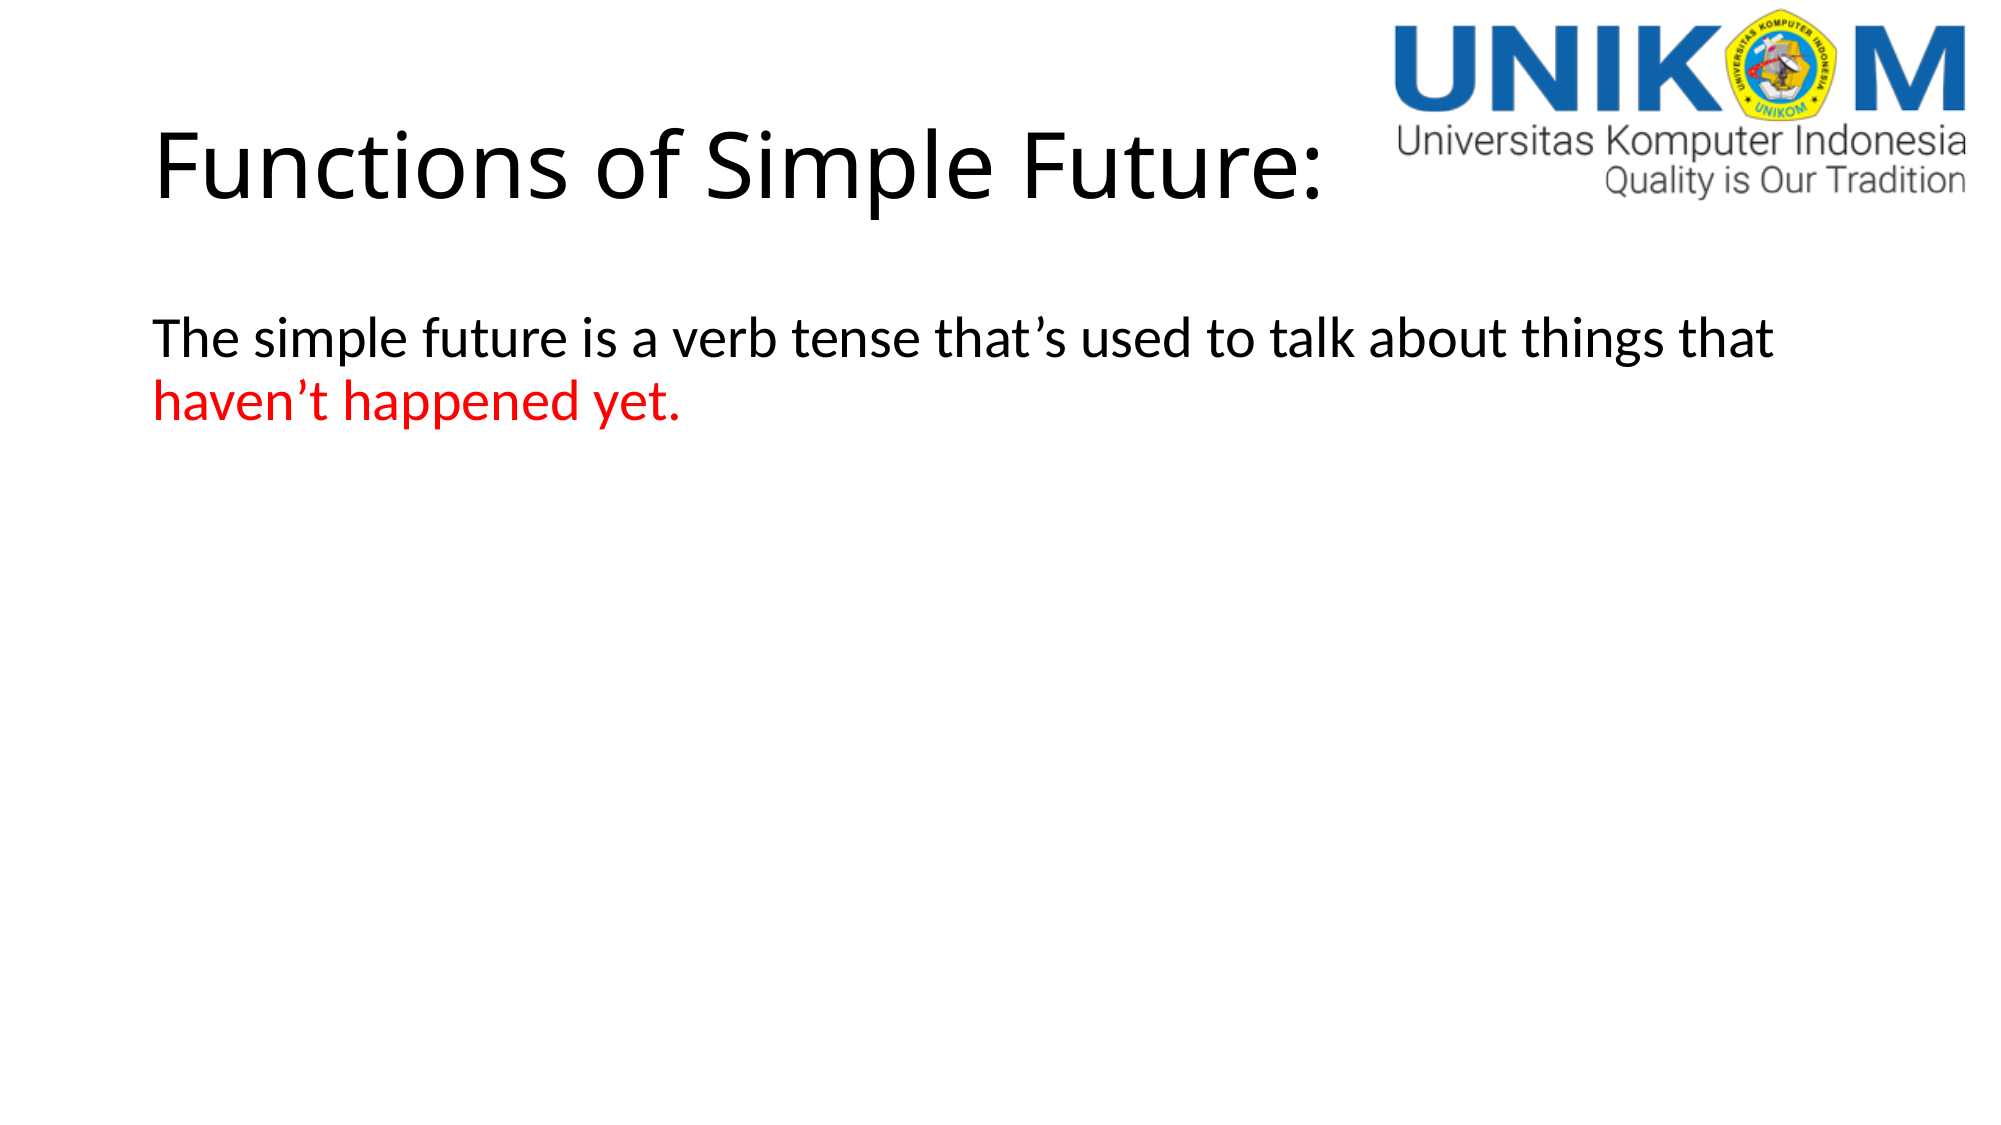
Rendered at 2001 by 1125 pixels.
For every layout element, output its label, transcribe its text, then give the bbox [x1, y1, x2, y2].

picture [1374, 0, 2000, 208]
list The simple future is a verb tense that’s used to talk about things that haven’t happened yet. [137, 299, 1863, 1014]
title Functions of Simple Future: [137, 59, 1863, 278]
